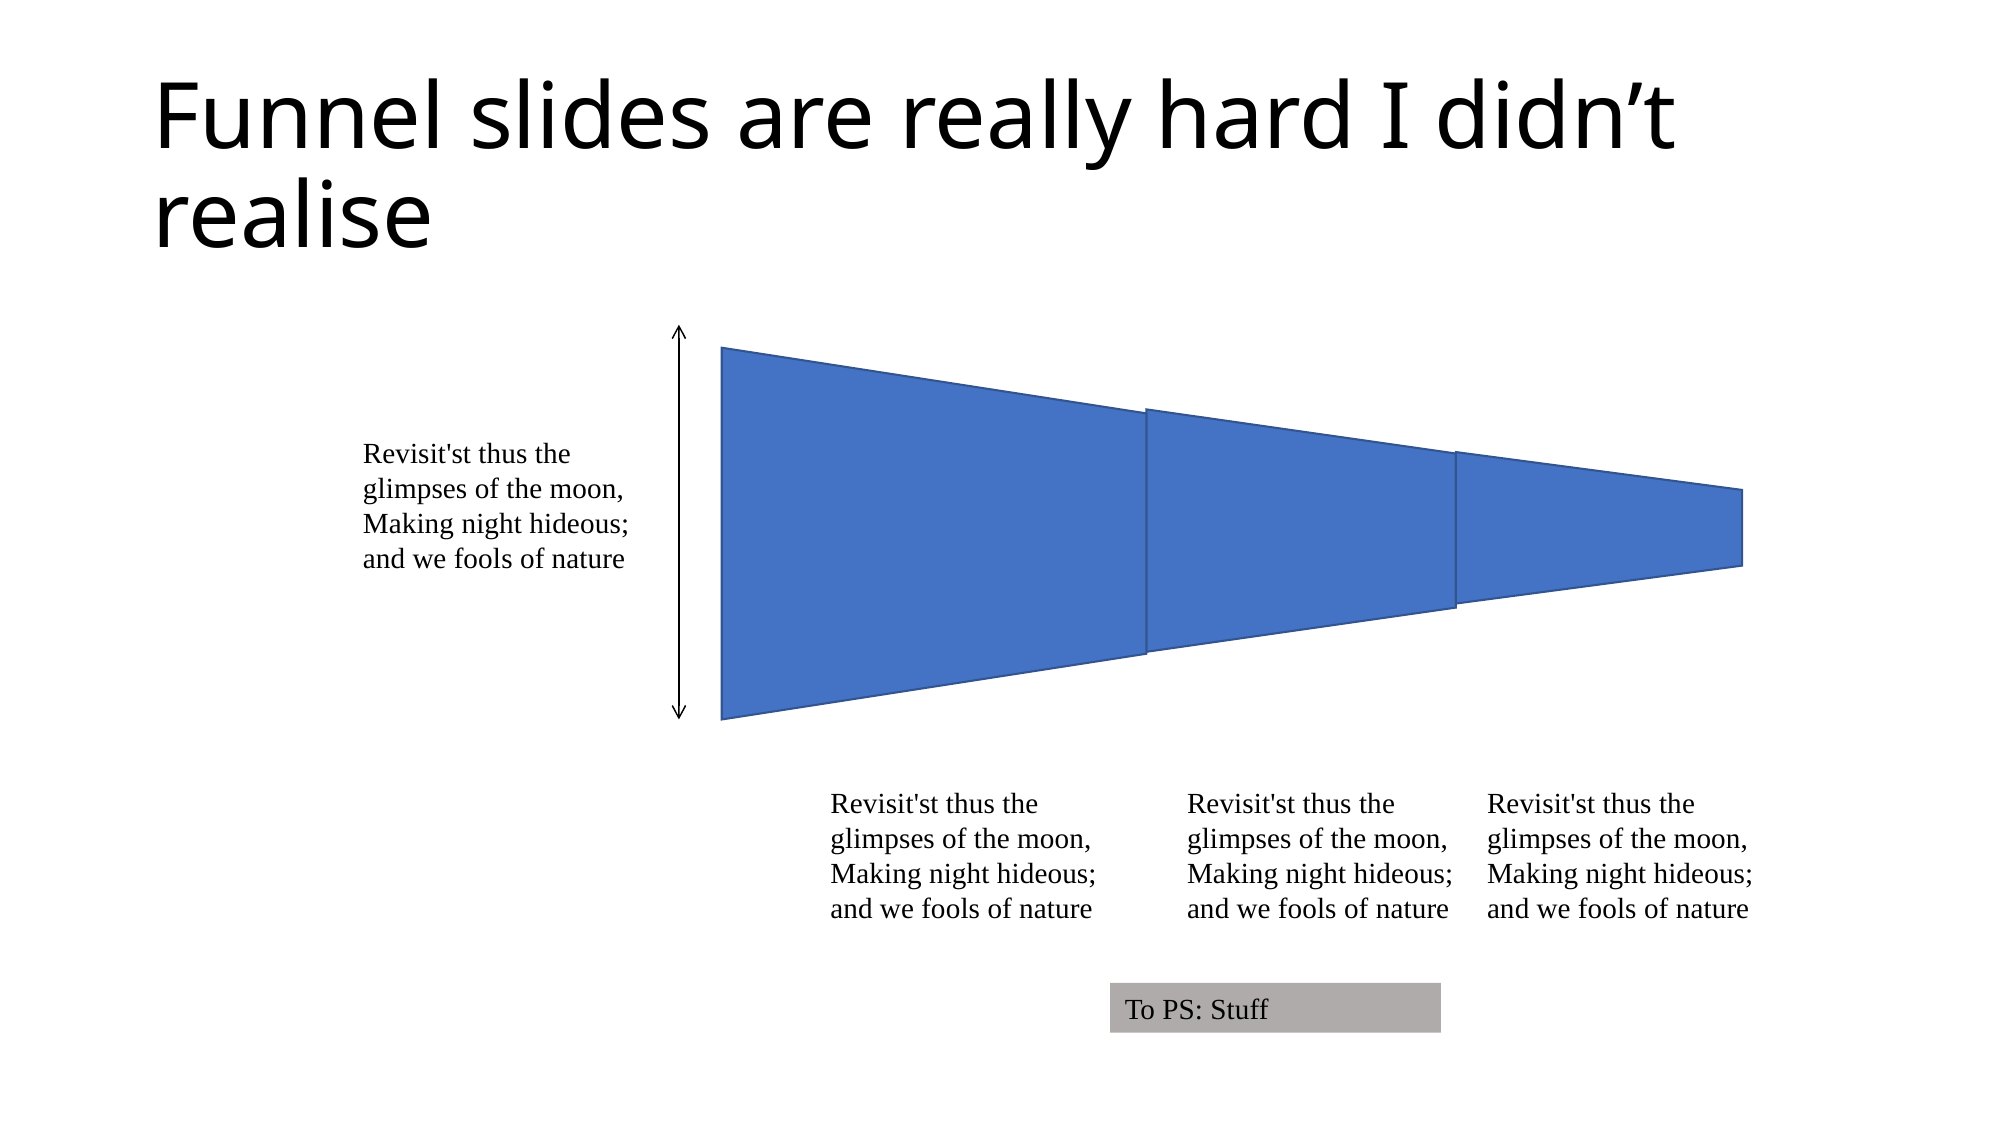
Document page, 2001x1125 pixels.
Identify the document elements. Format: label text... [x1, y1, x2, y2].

title Funnel slides are really hard I didn’t realise [137, 59, 1863, 278]
text_box Revisit'st thus the glimpses of the moon, Making night hideous; and we fools of nature [348, 427, 678, 582]
text_box Revisit'st thus the glimpses of the moon, Making night hideous; and we fools of nature [815, 777, 1147, 932]
text_box Revisit'st thus the glimpses of the moon, Making night hideous; and we fools of nature [1172, 777, 1472, 932]
text_box [1454, 450, 1744, 605]
text_box Revisit'st thus the glimpses of the moon, Making night hideous; and we fools of nature [1472, 777, 1804, 932]
text_box [1145, 408, 1457, 653]
text_box [720, 346, 1148, 721]
text_box To PS: Stuff [1110, 982, 1441, 1033]
